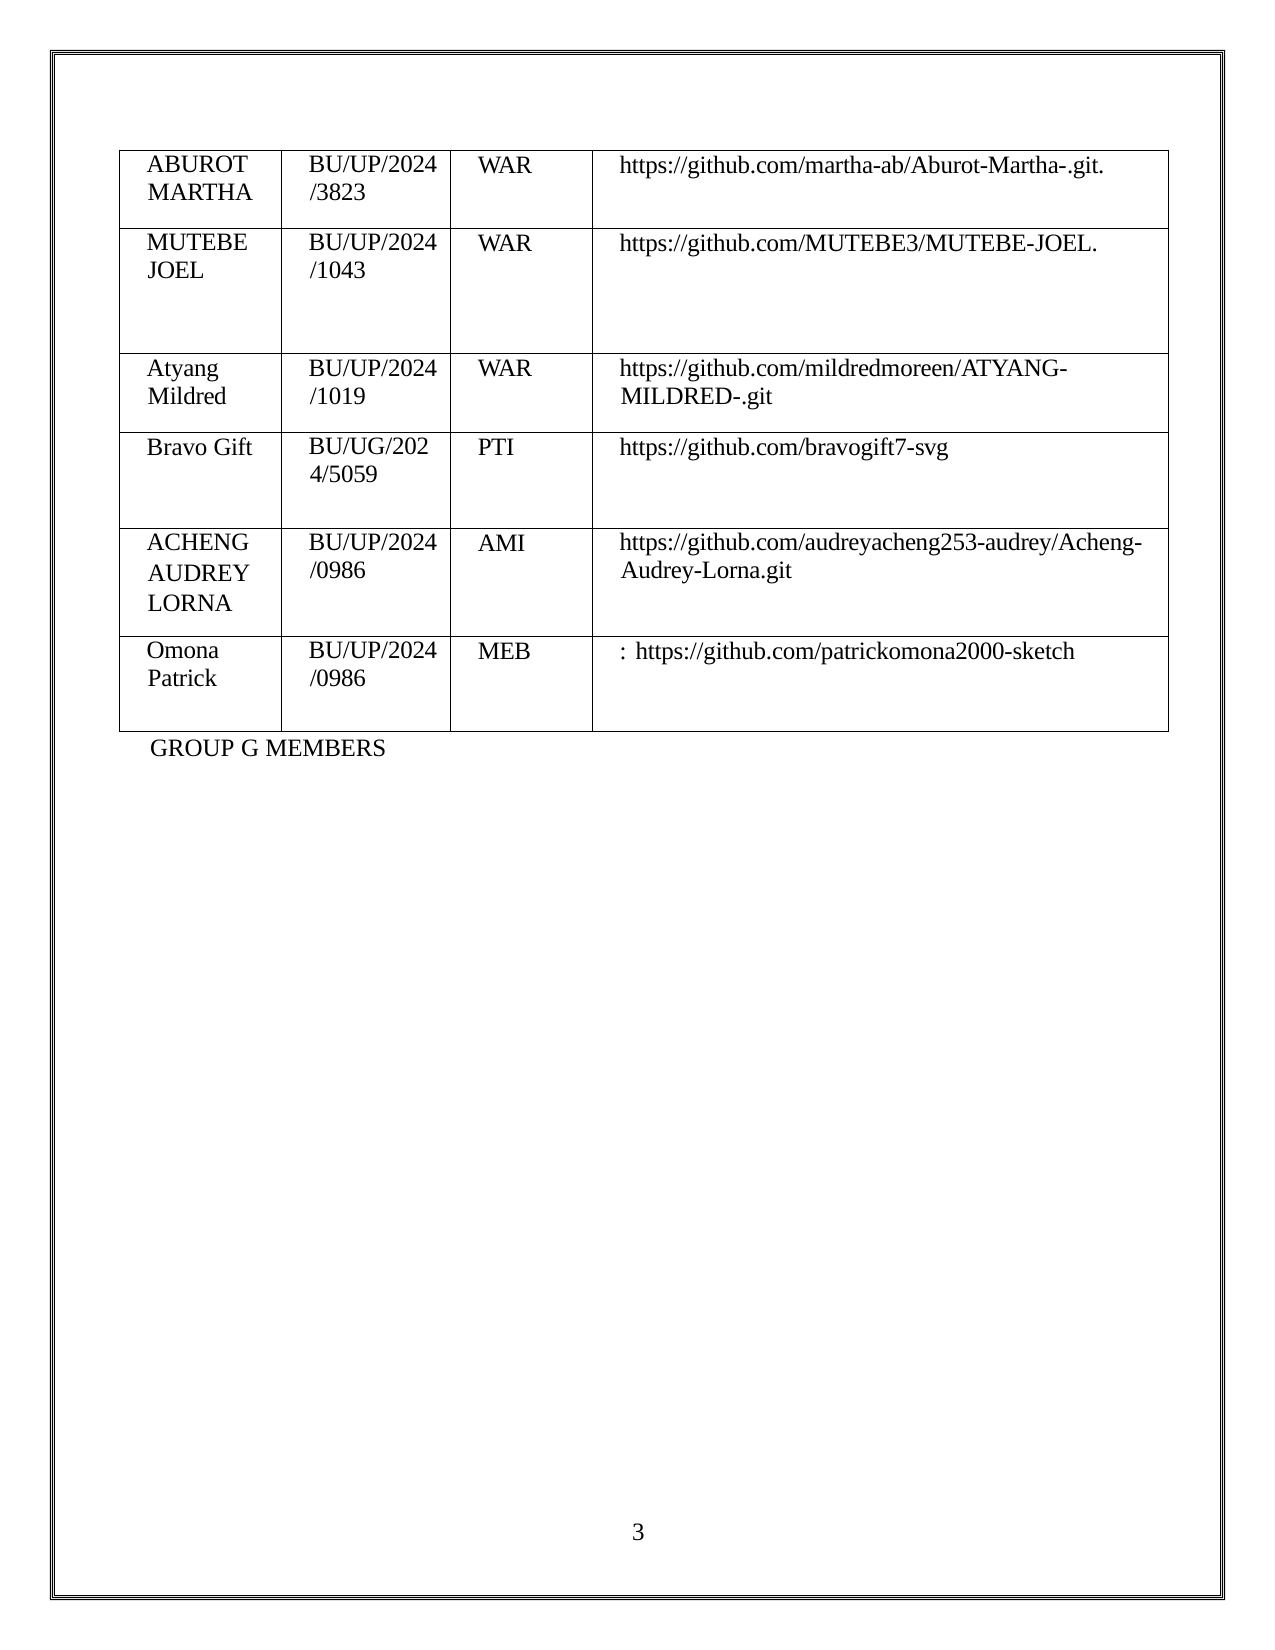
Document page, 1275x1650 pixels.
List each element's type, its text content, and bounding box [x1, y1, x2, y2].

table_cell MEB [451, 637, 592, 731]
table_cell BU/UP/2024 /1043 [282, 229, 450, 353]
slide_number 10 [630, 1516, 660, 1650]
table_cell WAR [451, 229, 592, 353]
table_cell Atyang Mildred [120, 354, 281, 432]
table_cell BU/UG/202 4/5059 [282, 433, 450, 528]
table_cell BU/UP/2024 /1019 [282, 354, 450, 432]
table_cell PTI [451, 433, 592, 528]
table_cell : https://github.com/patrickomona2000-sketch [593, 637, 1168, 731]
table_cell Omona Patrick [120, 637, 281, 731]
table_cell https://github.com/MUTEBE3/MUTEBE-JOEL. [593, 229, 1168, 353]
table_cell ACHENG AUDREY LORNA [120, 529, 281, 636]
text_box [49, 49, 1226, 1601]
table_header ABUROT MARTHA [120, 151, 281, 228]
table_cell MUTEBE JOEL [120, 229, 281, 353]
table_cell BU/UP/2024 /0986 [282, 637, 450, 731]
table_cell https://github.com/audreyacheng253-audrey/Acheng- Audrey-Lorna.git [593, 529, 1168, 636]
table_cell https://github.com/bravogift7-svg [593, 433, 1168, 528]
table_header https://github.com/martha-ab/Aburot-Martha-.git. [593, 151, 1168, 228]
table_cell AMI [451, 529, 592, 636]
table_cell https://github.com/mildredmoreen/ATYANG- MILDRED-.git [593, 354, 1168, 432]
table_header BU/UP/2024 /3823 [282, 151, 450, 228]
text_box GROUP G MEMBERS [147, 732, 389, 762]
table_cell Bravo Gift [120, 433, 281, 528]
table_header WAR [451, 151, 592, 228]
table_cell BU/UP/2024 /0986 [282, 529, 450, 636]
table_cell WAR [451, 354, 592, 432]
